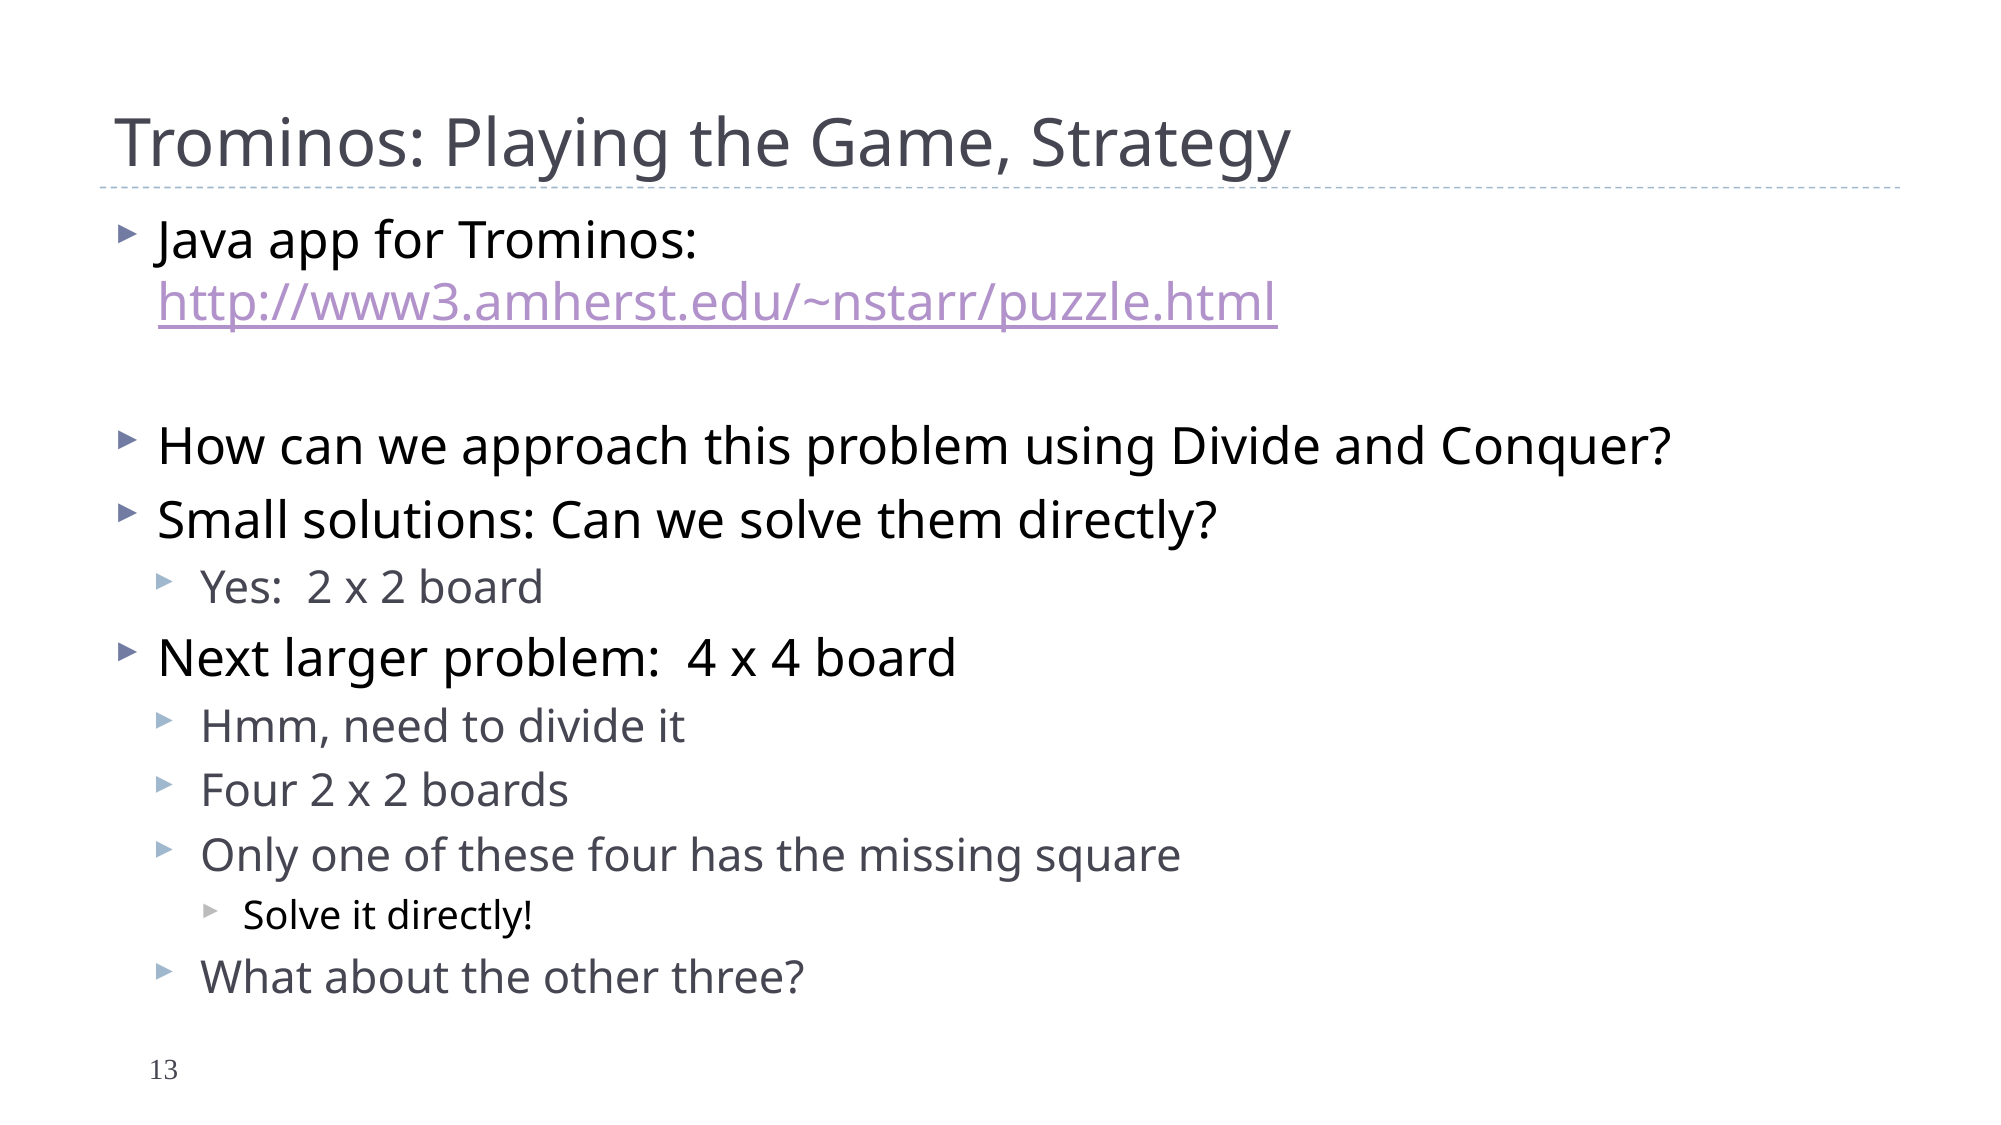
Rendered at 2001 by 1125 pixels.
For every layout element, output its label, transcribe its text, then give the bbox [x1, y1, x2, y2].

slide_number 13 [133, 1042, 568, 1103]
title Trominos: Playing the Game, Strategy [99, 24, 1900, 188]
list Java app for Trominos: http://www3.amherst.edu/~nstarr/puzzle.html How can we approach this problem using Divide and Conquer? Small solutions: Can we solve them directly? Yes: 2 x 2 board Next larger problem: 4 x 4 board Hmm, need to divide it Four 2 x 2 boards Only one of these four has the missing square Solve it directly! What about the other three? [99, 200, 1900, 1010]
